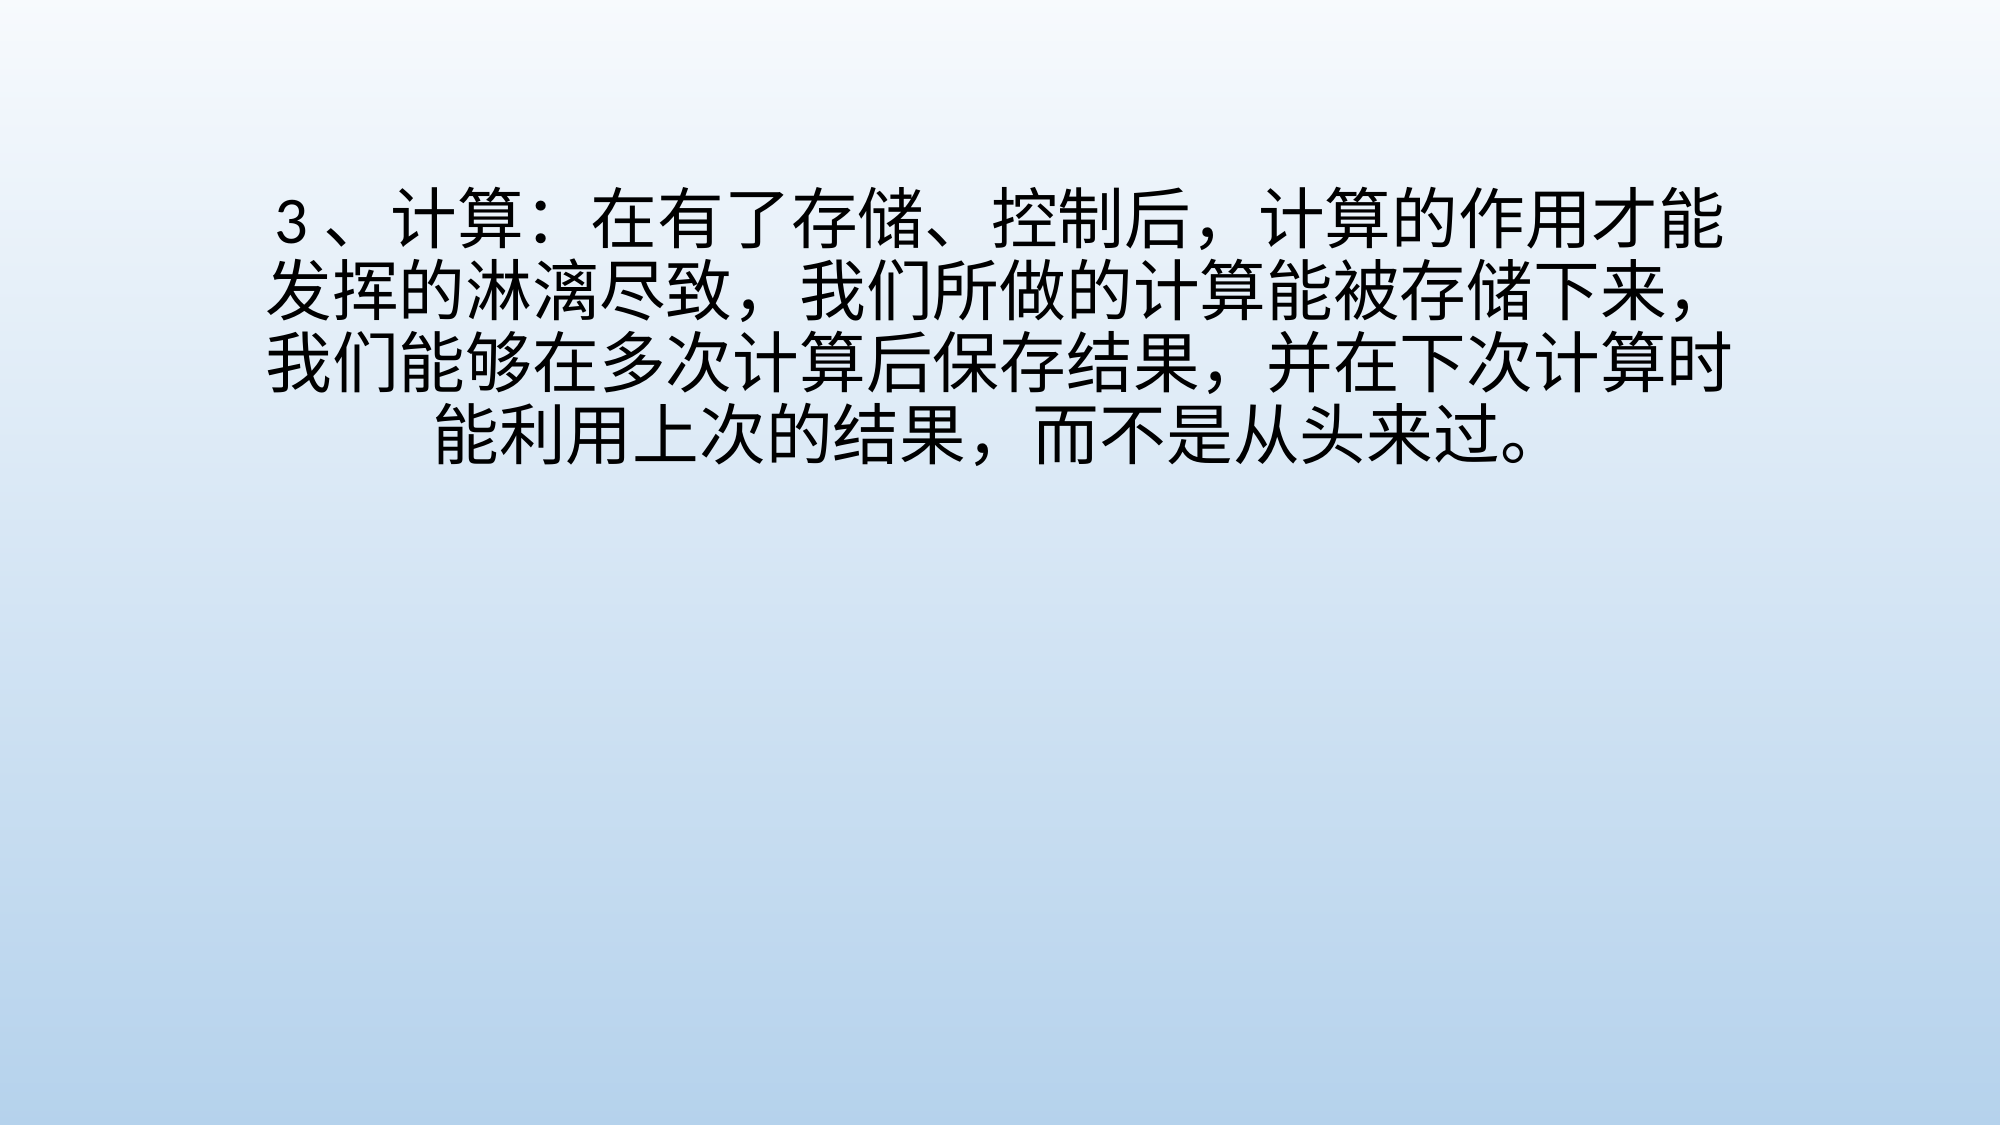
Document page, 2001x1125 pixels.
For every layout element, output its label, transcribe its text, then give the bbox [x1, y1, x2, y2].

subtitle 3、计算：在有了存储、控制后，计算的作用才能发挥的淋漓尽致，我们所做的计算能被存储下来，我们能够在多次计算后保存结果，并在下次计算时能利用上次的结果，而不是从头来过。 [249, 178, 1750, 863]
